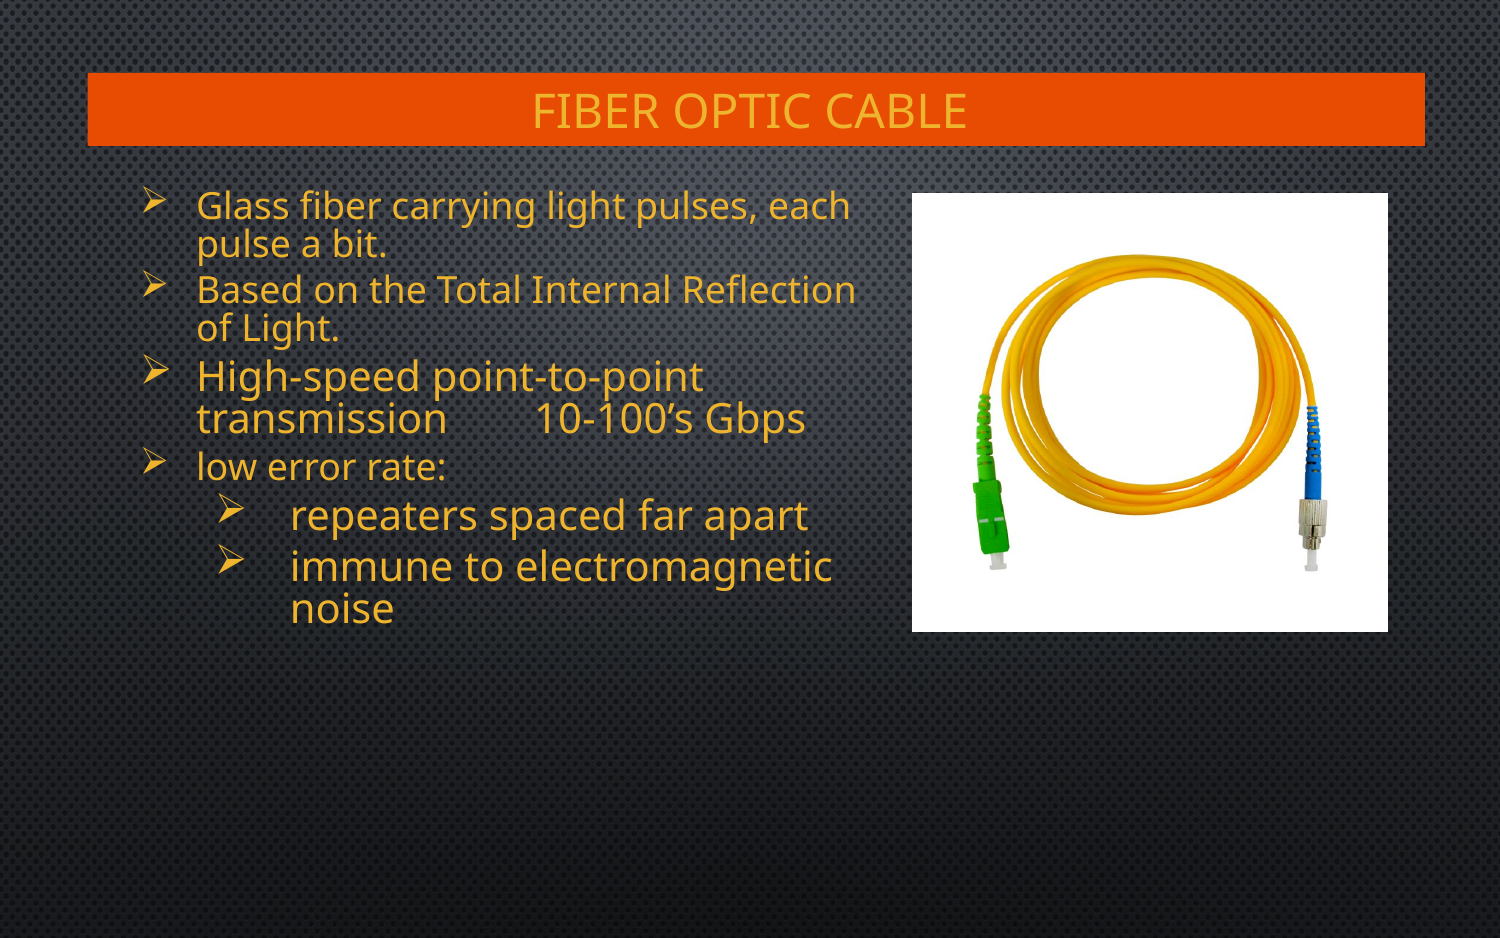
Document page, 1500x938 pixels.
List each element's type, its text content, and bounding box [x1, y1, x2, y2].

text_box Glass fiber carrying light pulses, each pulse a bit. Based on the Total Internal Reflection of Light. High-speed point-to-point transmission 10-100’s Gbps low error rate: repeaters spaced far apart immune to electromagnetic noise [124, 181, 875, 746]
title Fiber Optic Cable [87, 72, 1425, 146]
picture [912, 193, 1388, 632]
